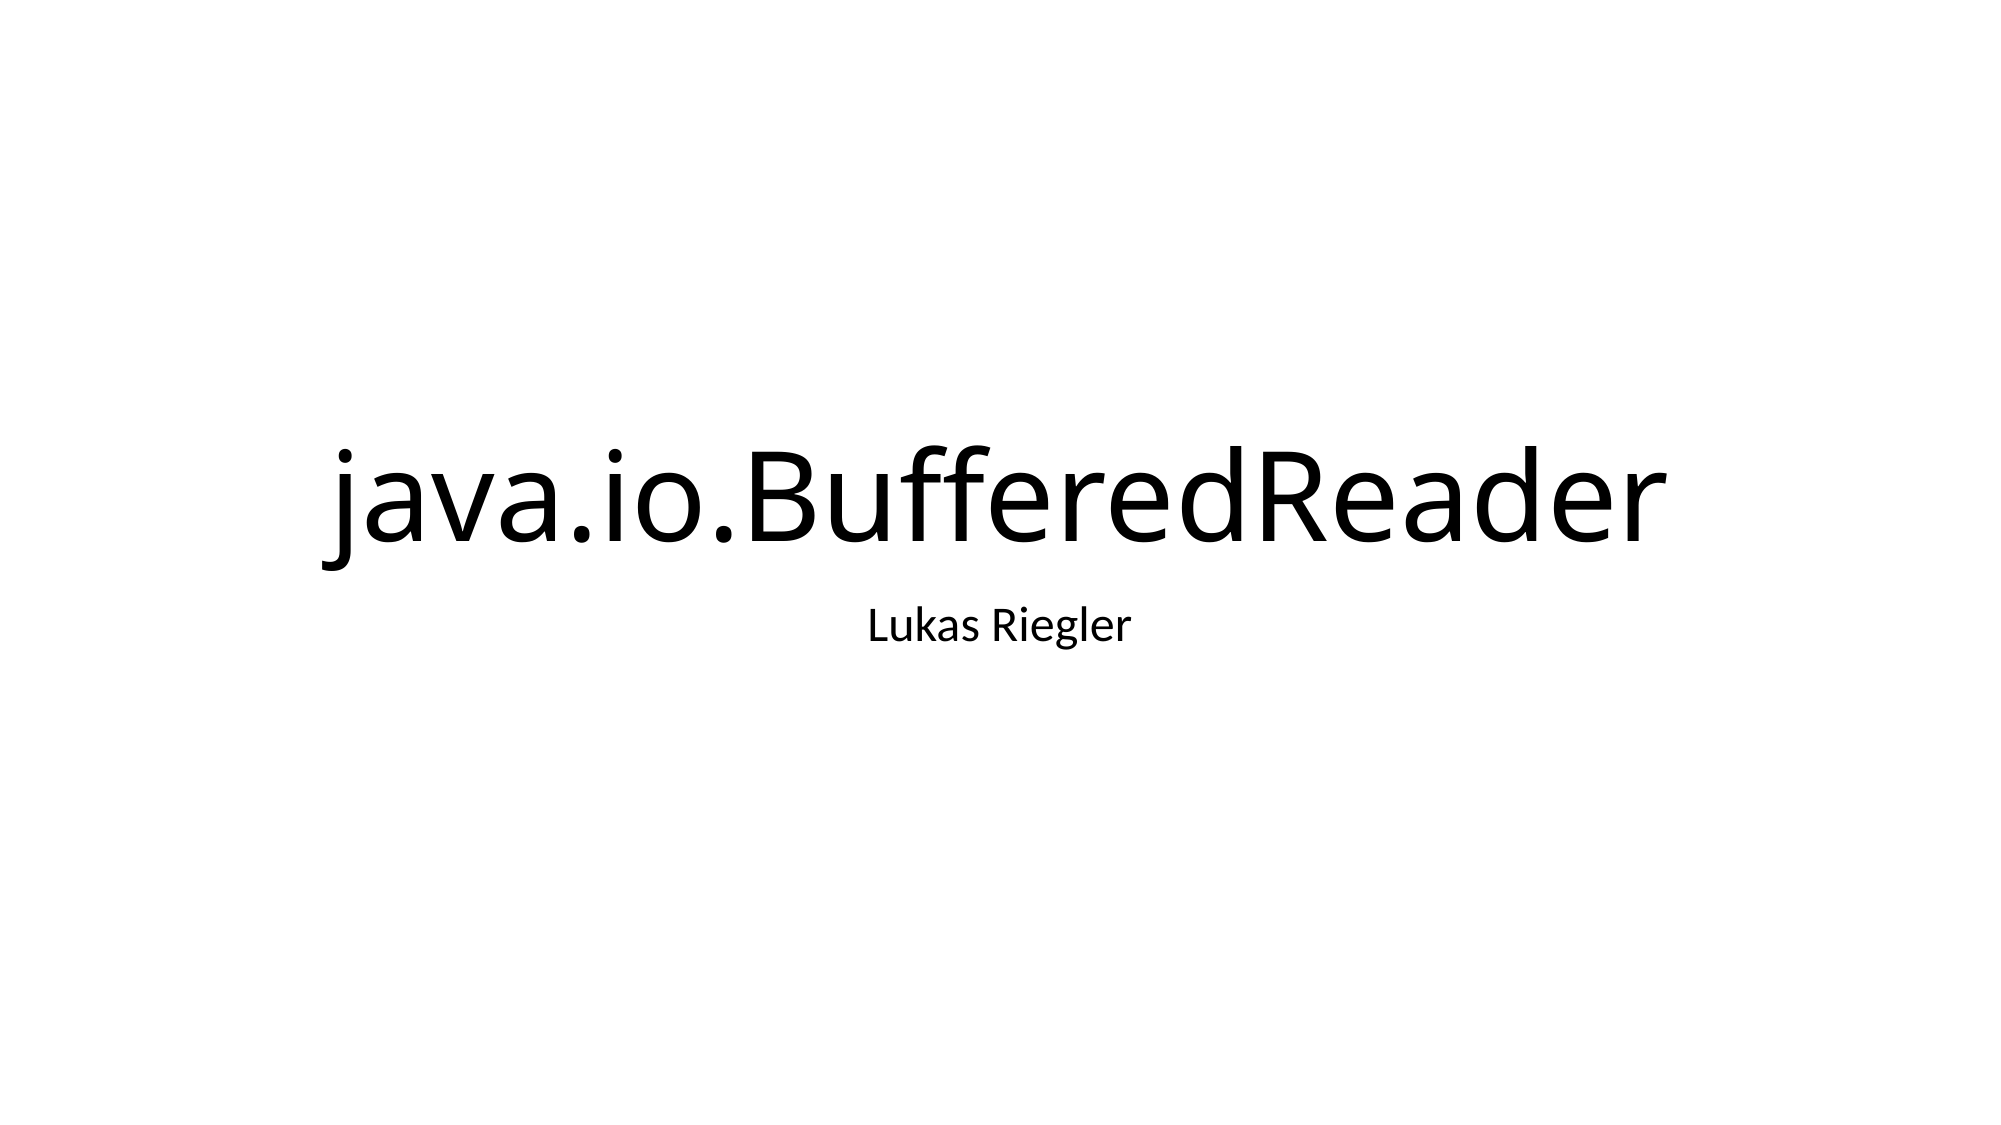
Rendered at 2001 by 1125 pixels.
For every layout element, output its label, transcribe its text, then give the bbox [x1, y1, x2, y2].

subtitle Lukas Riegler [249, 590, 1750, 863]
title java.io.BufferedReader [249, 184, 1750, 576]
